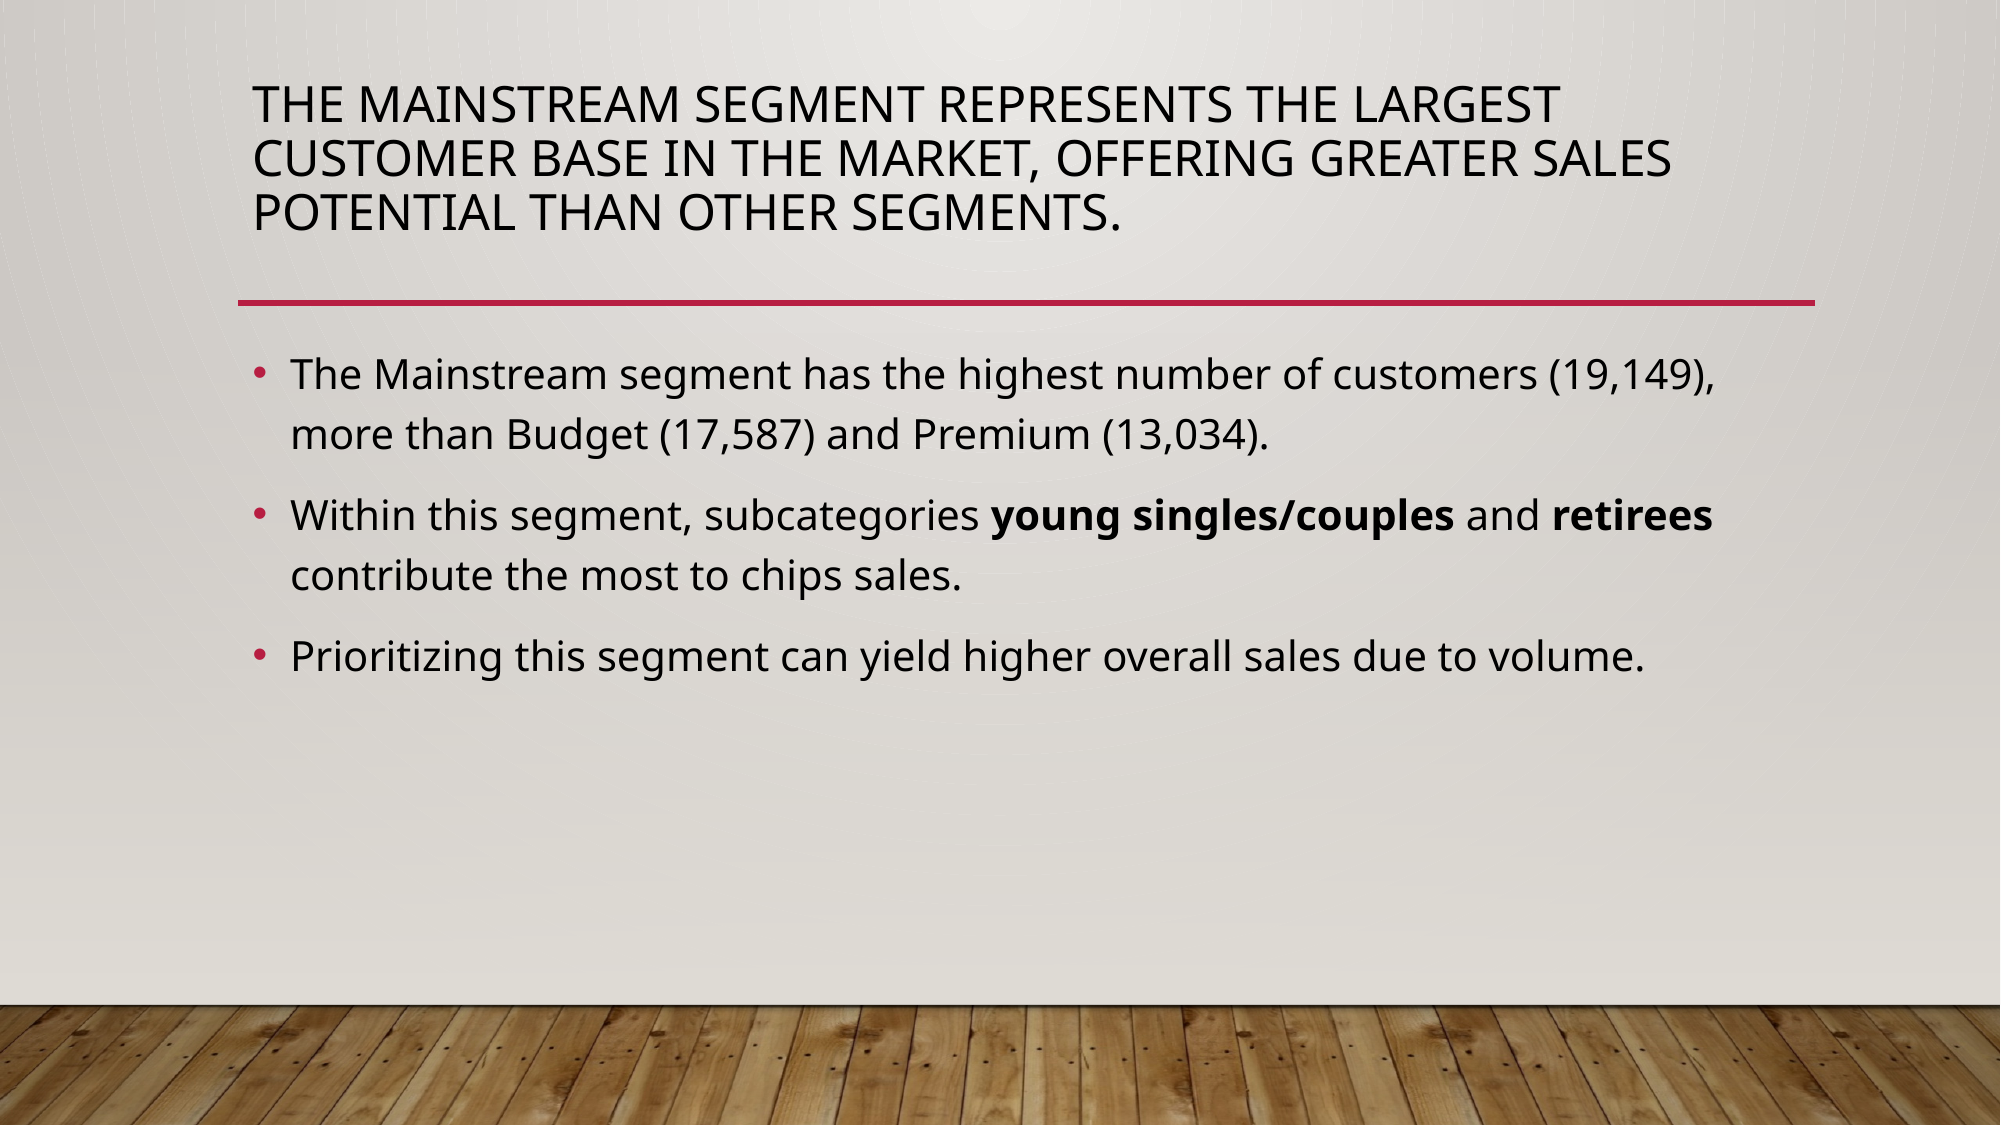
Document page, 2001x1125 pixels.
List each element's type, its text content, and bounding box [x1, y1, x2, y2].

title The Mainstream segment represents the largest customer base in the market, offering greater sales potential than other segments. [237, 71, 1814, 246]
picture [0, 1005, 2000, 1125]
list The Mainstream segment has the highest number of customers (19,149), more than Budget (17,587) and Premium (13,034). Within this segment, subcategories young singles/couples and retirees contribute the most to chips sales. Prioritizing this segment can yield higher overall sales due to volume. [237, 329, 1814, 896]
